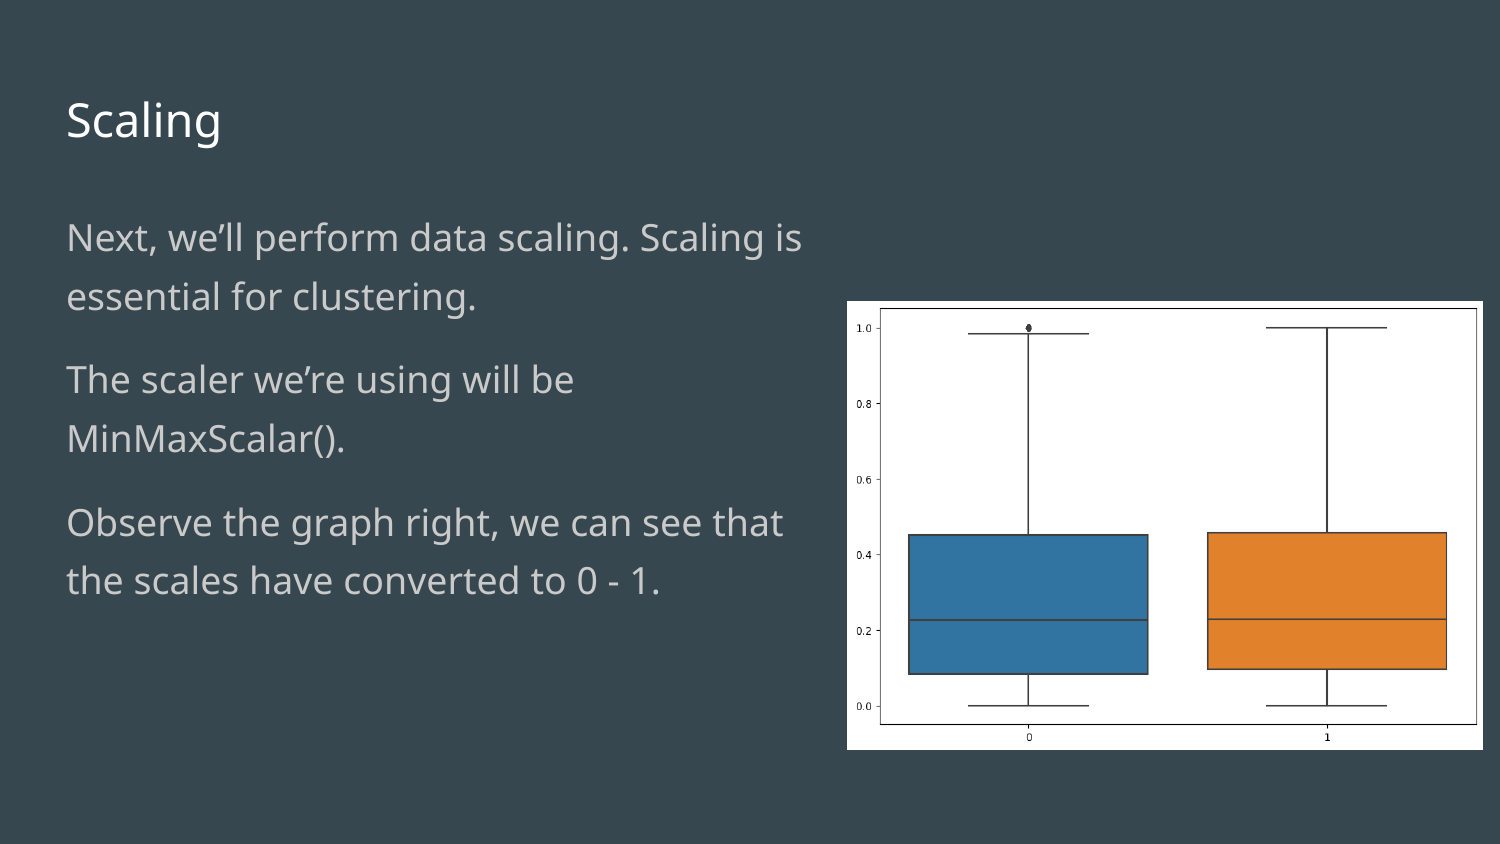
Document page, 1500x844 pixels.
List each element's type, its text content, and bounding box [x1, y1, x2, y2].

title Scaling [51, 72, 1449, 167]
picture [846, 301, 1483, 750]
list Next, we’ll perform data scaling. Scaling is essential for clustering. The scaler we’re using will be MinMaxScalar(). Observe the graph right, we can see that the scales have converted to 0 - 1. [51, 189, 836, 750]
